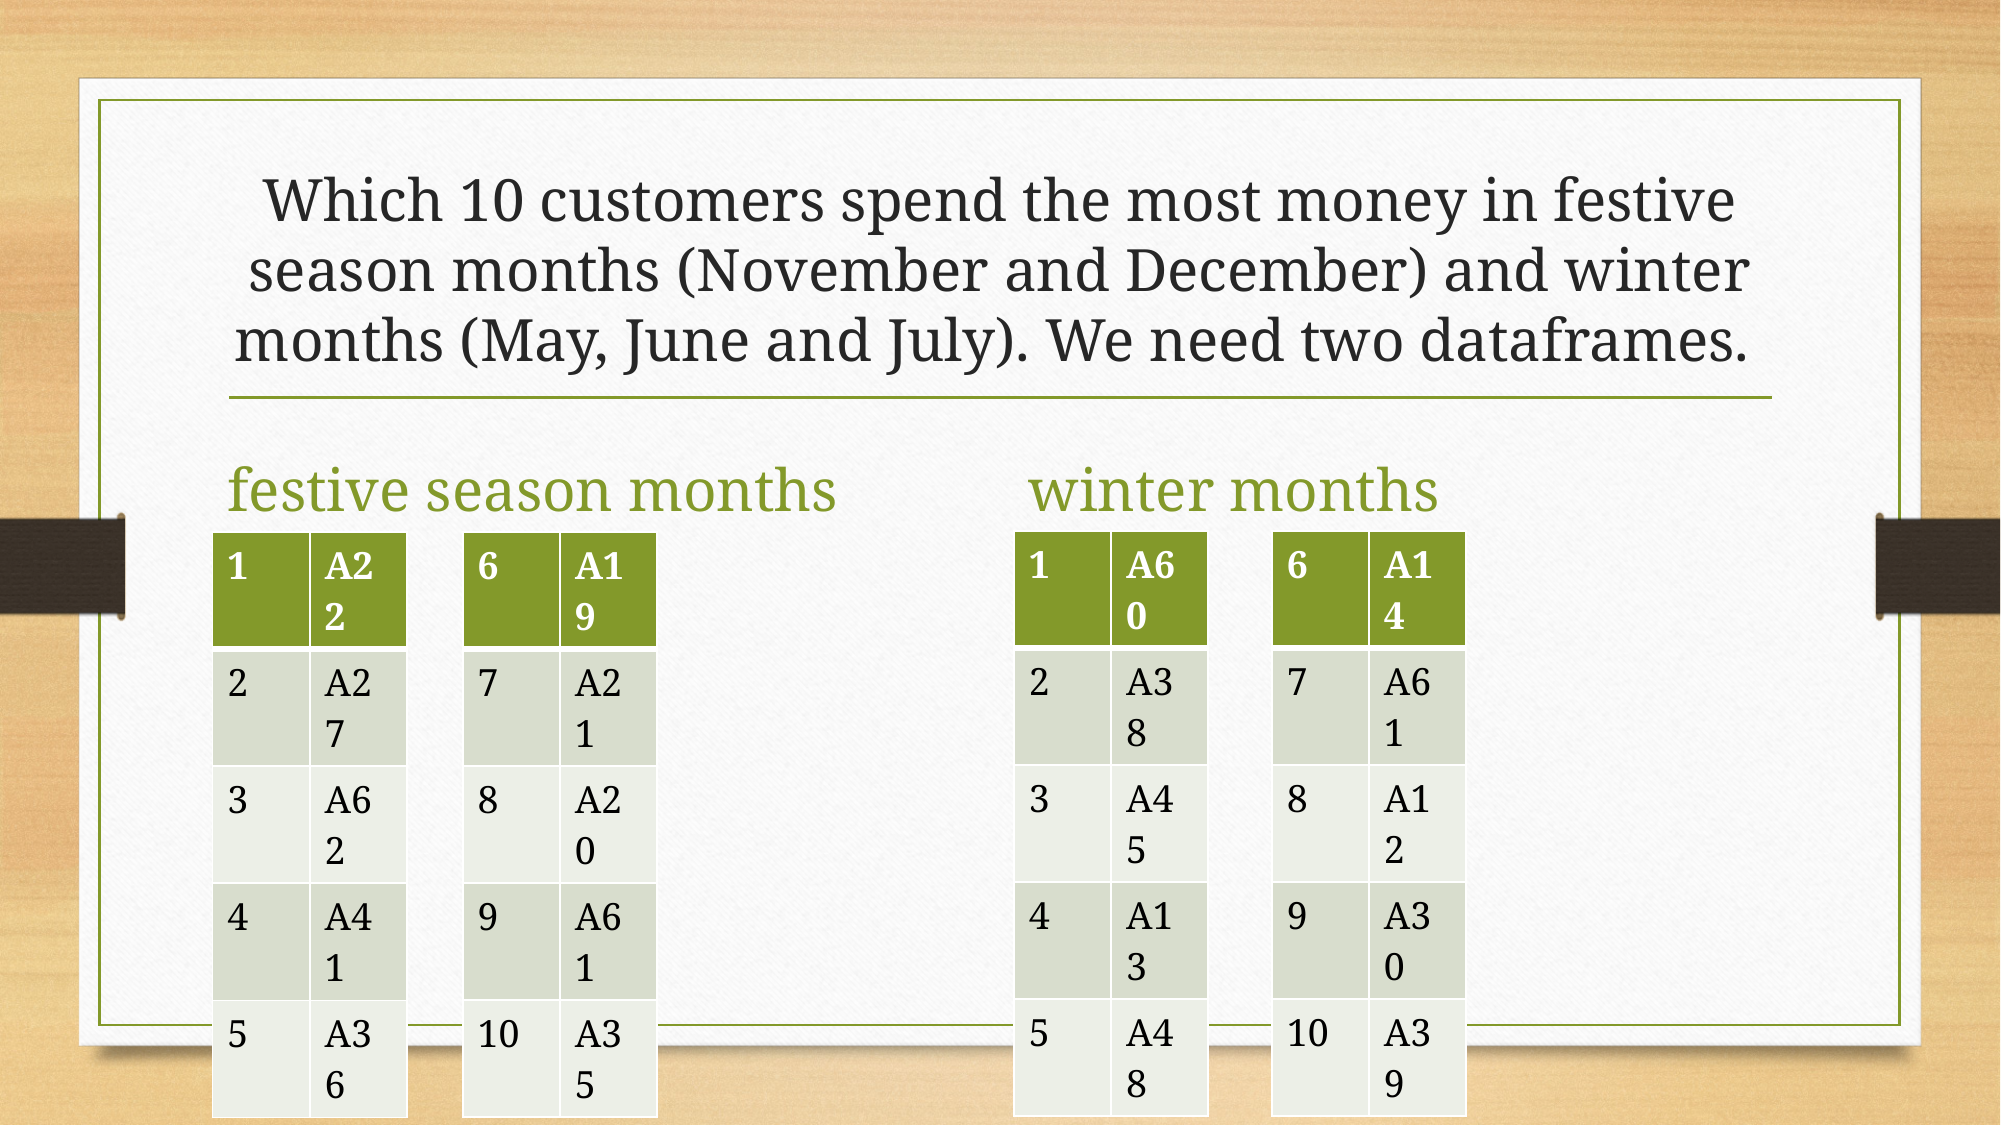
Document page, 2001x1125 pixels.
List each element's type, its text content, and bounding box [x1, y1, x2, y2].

table_cell 10 [1273, 1000, 1368, 1115]
table_cell 4 [213, 884, 309, 1000]
table_cell 10 [464, 1001, 559, 1116]
table_cell 5 [213, 1001, 309, 1117]
table_cell 9 [464, 884, 559, 999]
list festive season months [212, 436, 987, 531]
table_cell A39 [1370, 1000, 1465, 1115]
table_cell 5 [1015, 1000, 1110, 1115]
table_header 6 [1273, 532, 1368, 645]
table_cell A61 [1370, 651, 1465, 764]
table_cell 7 [1273, 651, 1368, 764]
table_cell A30 [1370, 883, 1465, 998]
table_cell 4 [1015, 883, 1110, 998]
table_cell 2 [1015, 651, 1110, 764]
table_cell A38 [1112, 651, 1207, 764]
table_header A60 [1112, 532, 1207, 645]
table_cell A45 [1112, 766, 1207, 881]
picture [0, 0, 2001, 1125]
list winter months [1013, 436, 1788, 531]
table_cell A35 [561, 1001, 656, 1116]
table_cell 8 [1273, 766, 1368, 881]
table_header 1 [1015, 532, 1110, 645]
table_cell 9 [1273, 883, 1368, 998]
table_cell A20 [561, 767, 656, 882]
table_header 6 [464, 533, 559, 646]
table_cell A61 [561, 884, 656, 999]
table_cell A48 [1112, 1000, 1207, 1115]
table_cell A62 [311, 767, 406, 882]
table_header A22 [311, 533, 406, 646]
table_cell 7 [464, 652, 559, 765]
table_cell 2 [213, 652, 309, 765]
table_header A14 [1370, 532, 1465, 645]
table_cell 8 [464, 767, 559, 882]
table_header 1 [213, 533, 309, 646]
table_cell A21 [561, 652, 656, 765]
table_cell 3 [213, 767, 309, 882]
table_cell A12 [1370, 766, 1465, 881]
table_cell A41 [311, 884, 406, 1000]
table_cell A13 [1112, 883, 1207, 998]
table_cell A27 [311, 652, 406, 765]
table_cell A36 [311, 1001, 406, 1117]
table_header A19 [561, 533, 656, 646]
table_cell 3 [1015, 766, 1110, 881]
title Which 10 customers spend the most money in festive season months (November and December) and winter months (May, June and July). We need two dataframes. [212, 161, 1788, 375]
